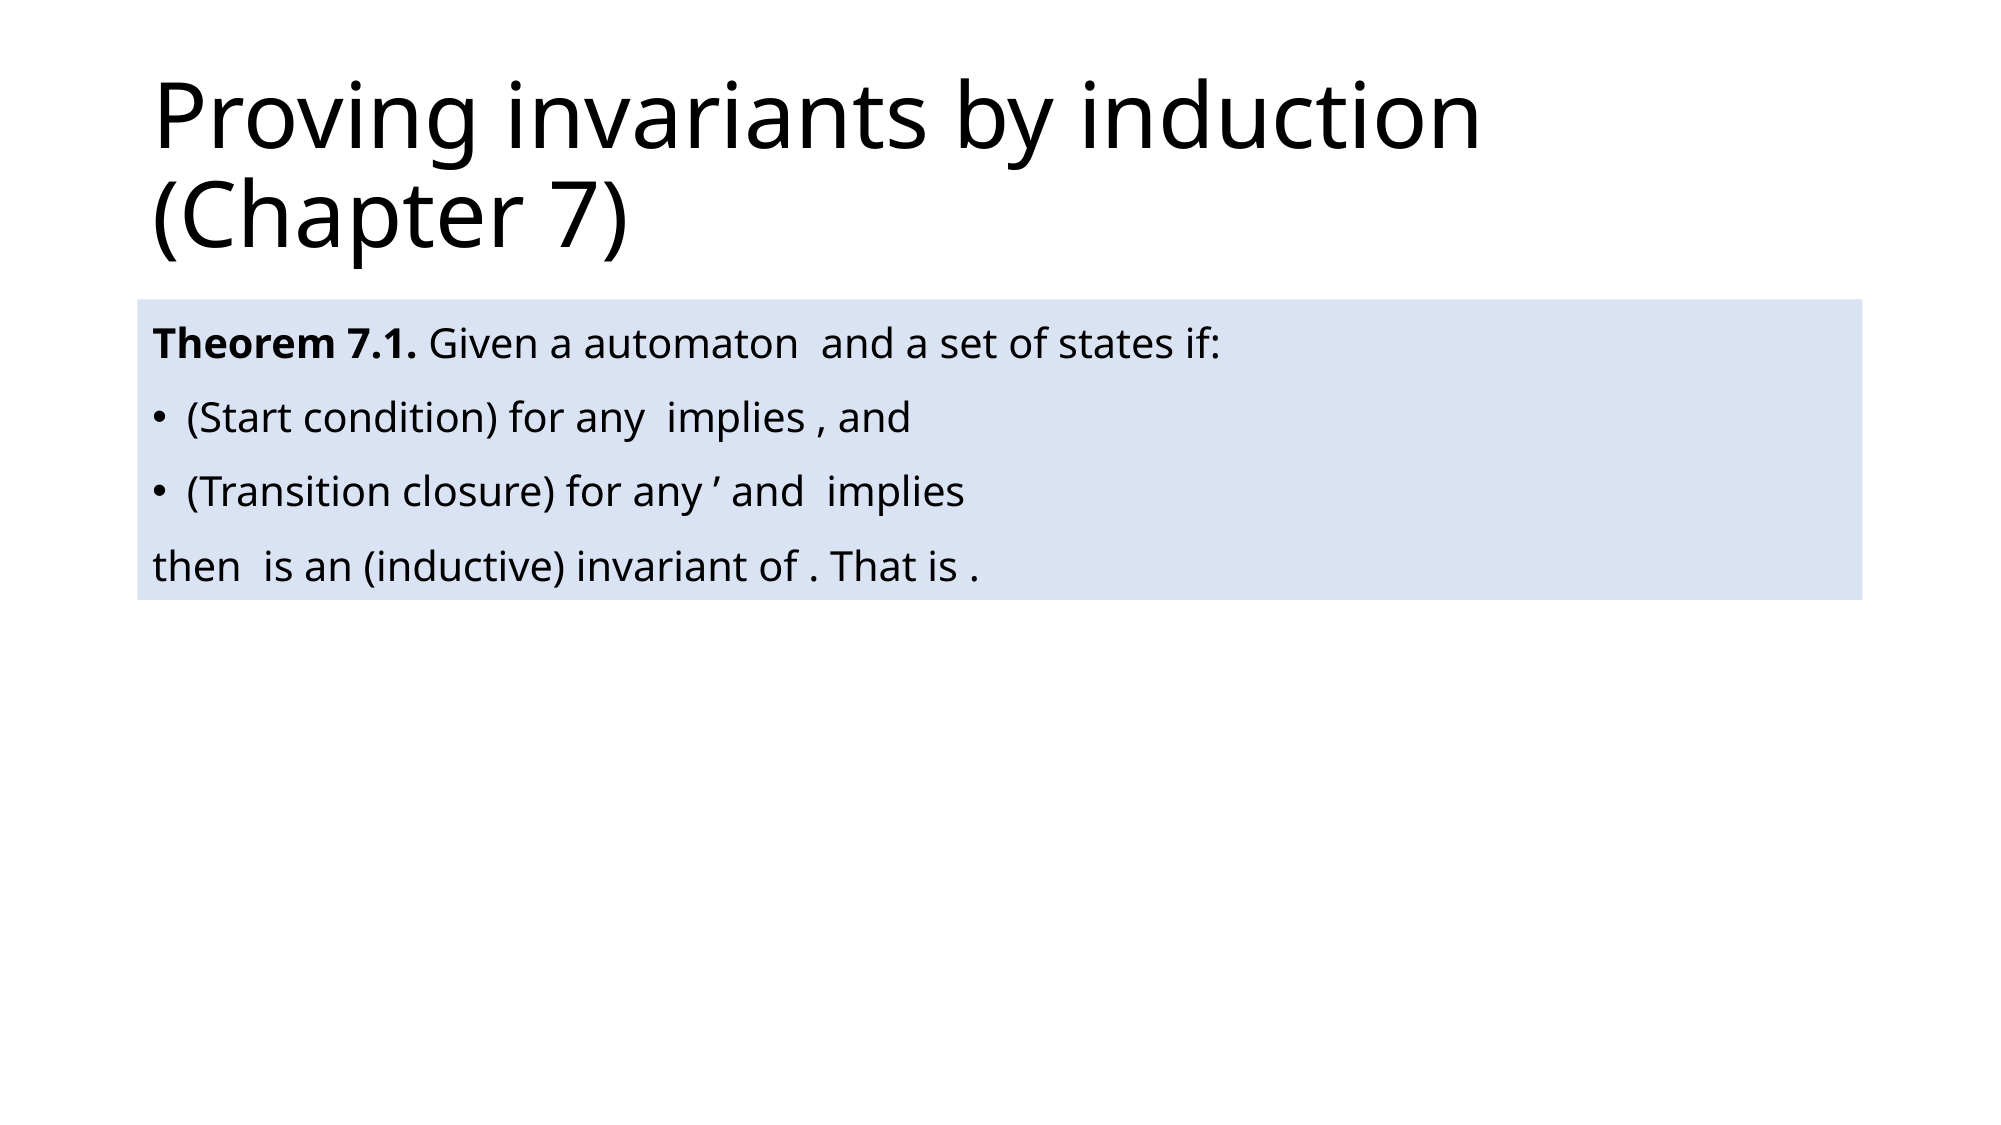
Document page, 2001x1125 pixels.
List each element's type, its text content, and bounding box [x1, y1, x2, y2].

title Proving invariants by induction (Chapter 7) [137, 59, 1863, 278]
